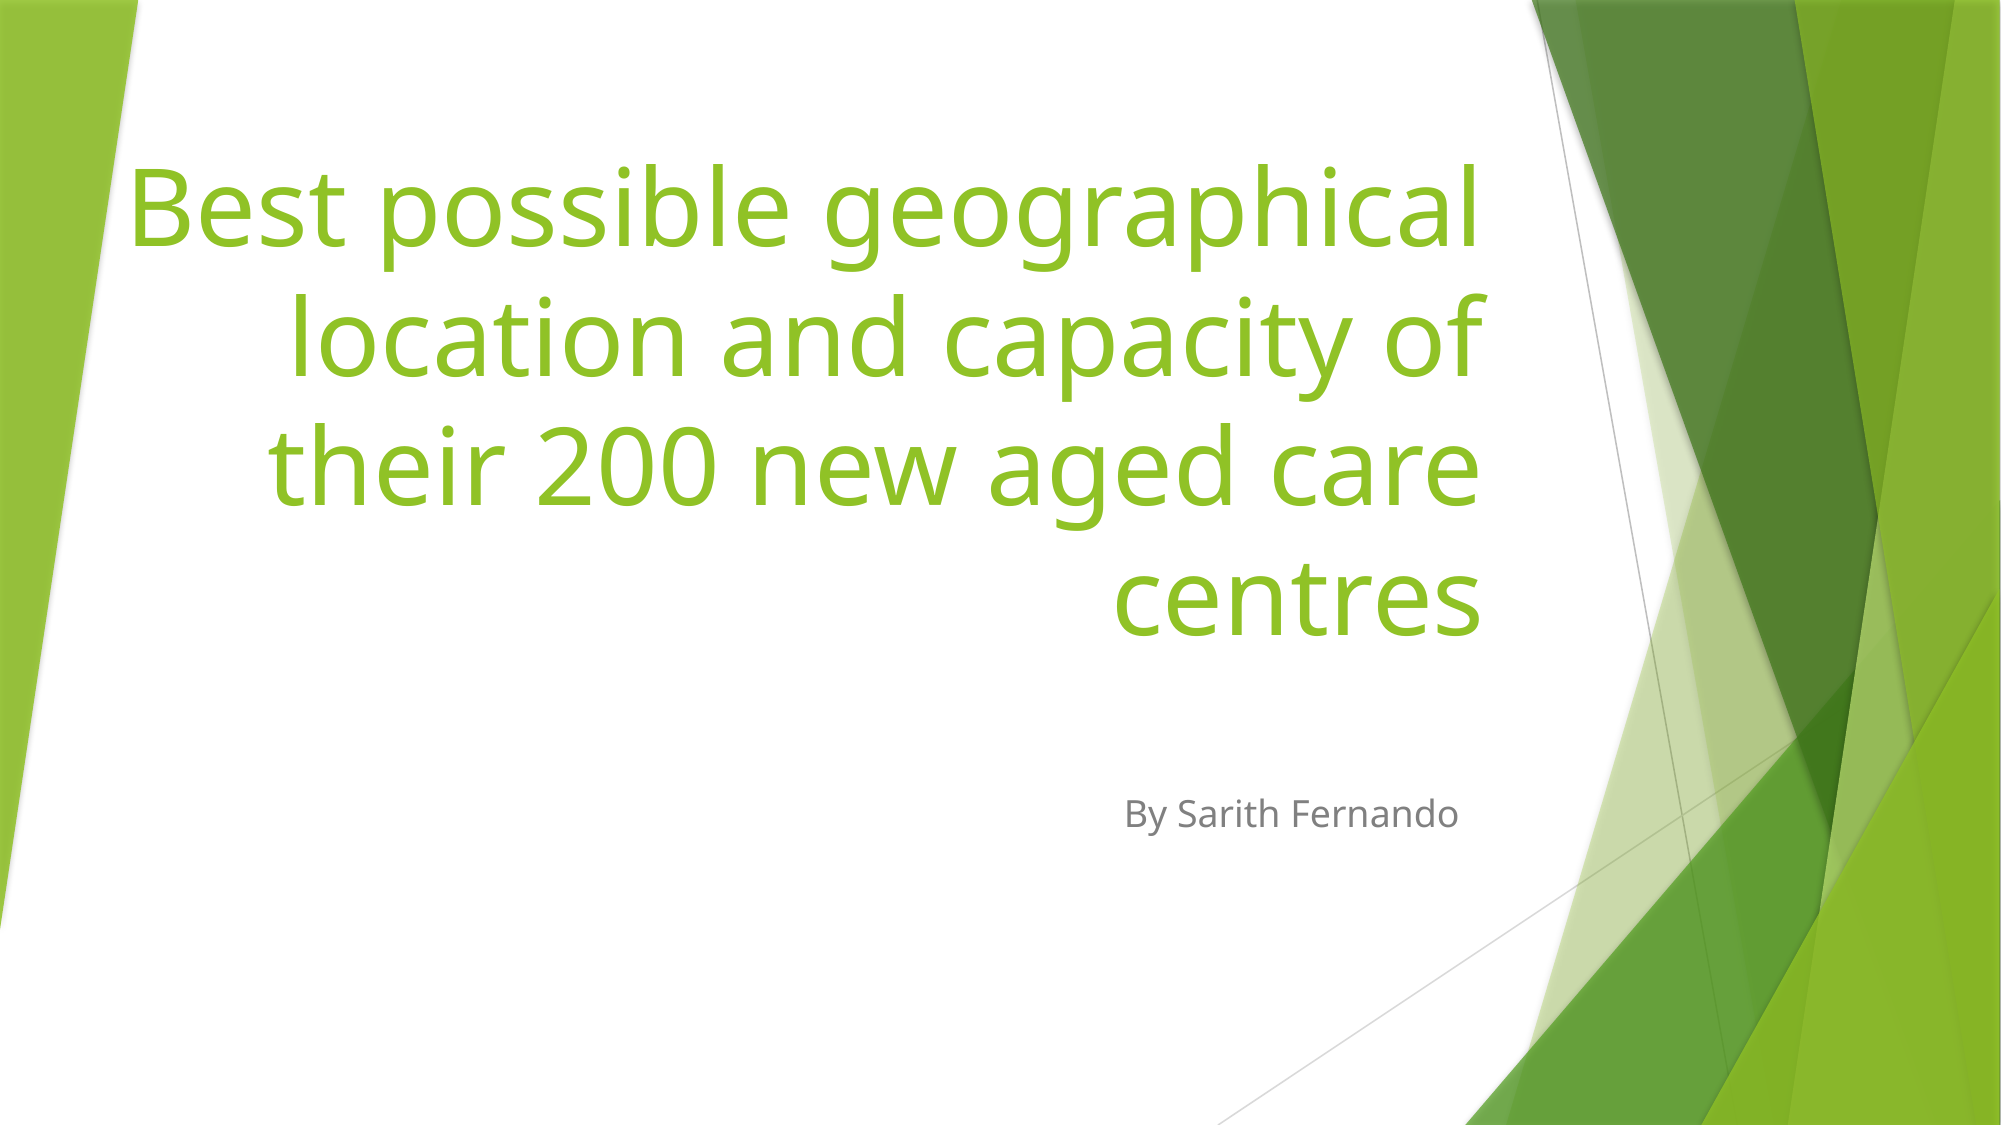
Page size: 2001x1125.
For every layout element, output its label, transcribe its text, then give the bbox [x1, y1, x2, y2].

subtitle By Sarith Fernando [249, 782, 1475, 863]
title Best possible geographical location and capacity of their 200 new aged care centres [76, 129, 1500, 665]
